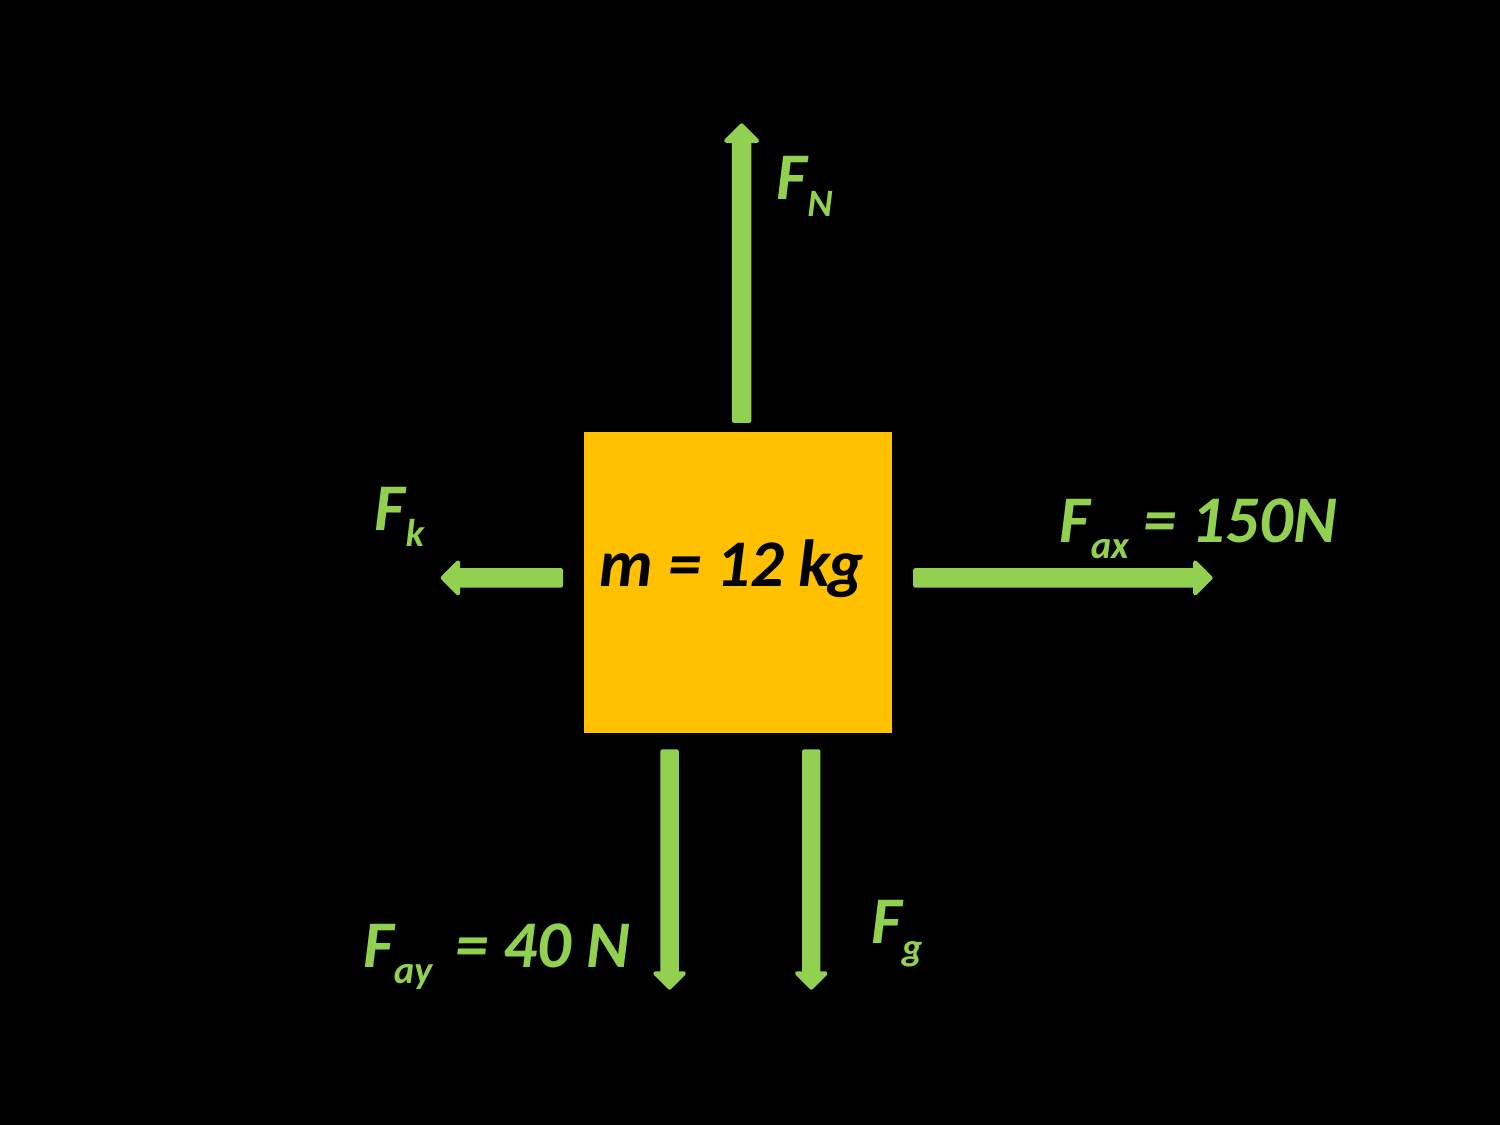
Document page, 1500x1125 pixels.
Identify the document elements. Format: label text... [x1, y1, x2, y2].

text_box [348, 751, 685, 990]
text_box m = 12 kg [584, 432, 892, 733]
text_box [915, 467, 1442, 594]
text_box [359, 455, 585, 594]
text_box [796, 751, 1058, 988]
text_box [726, 125, 987, 421]
